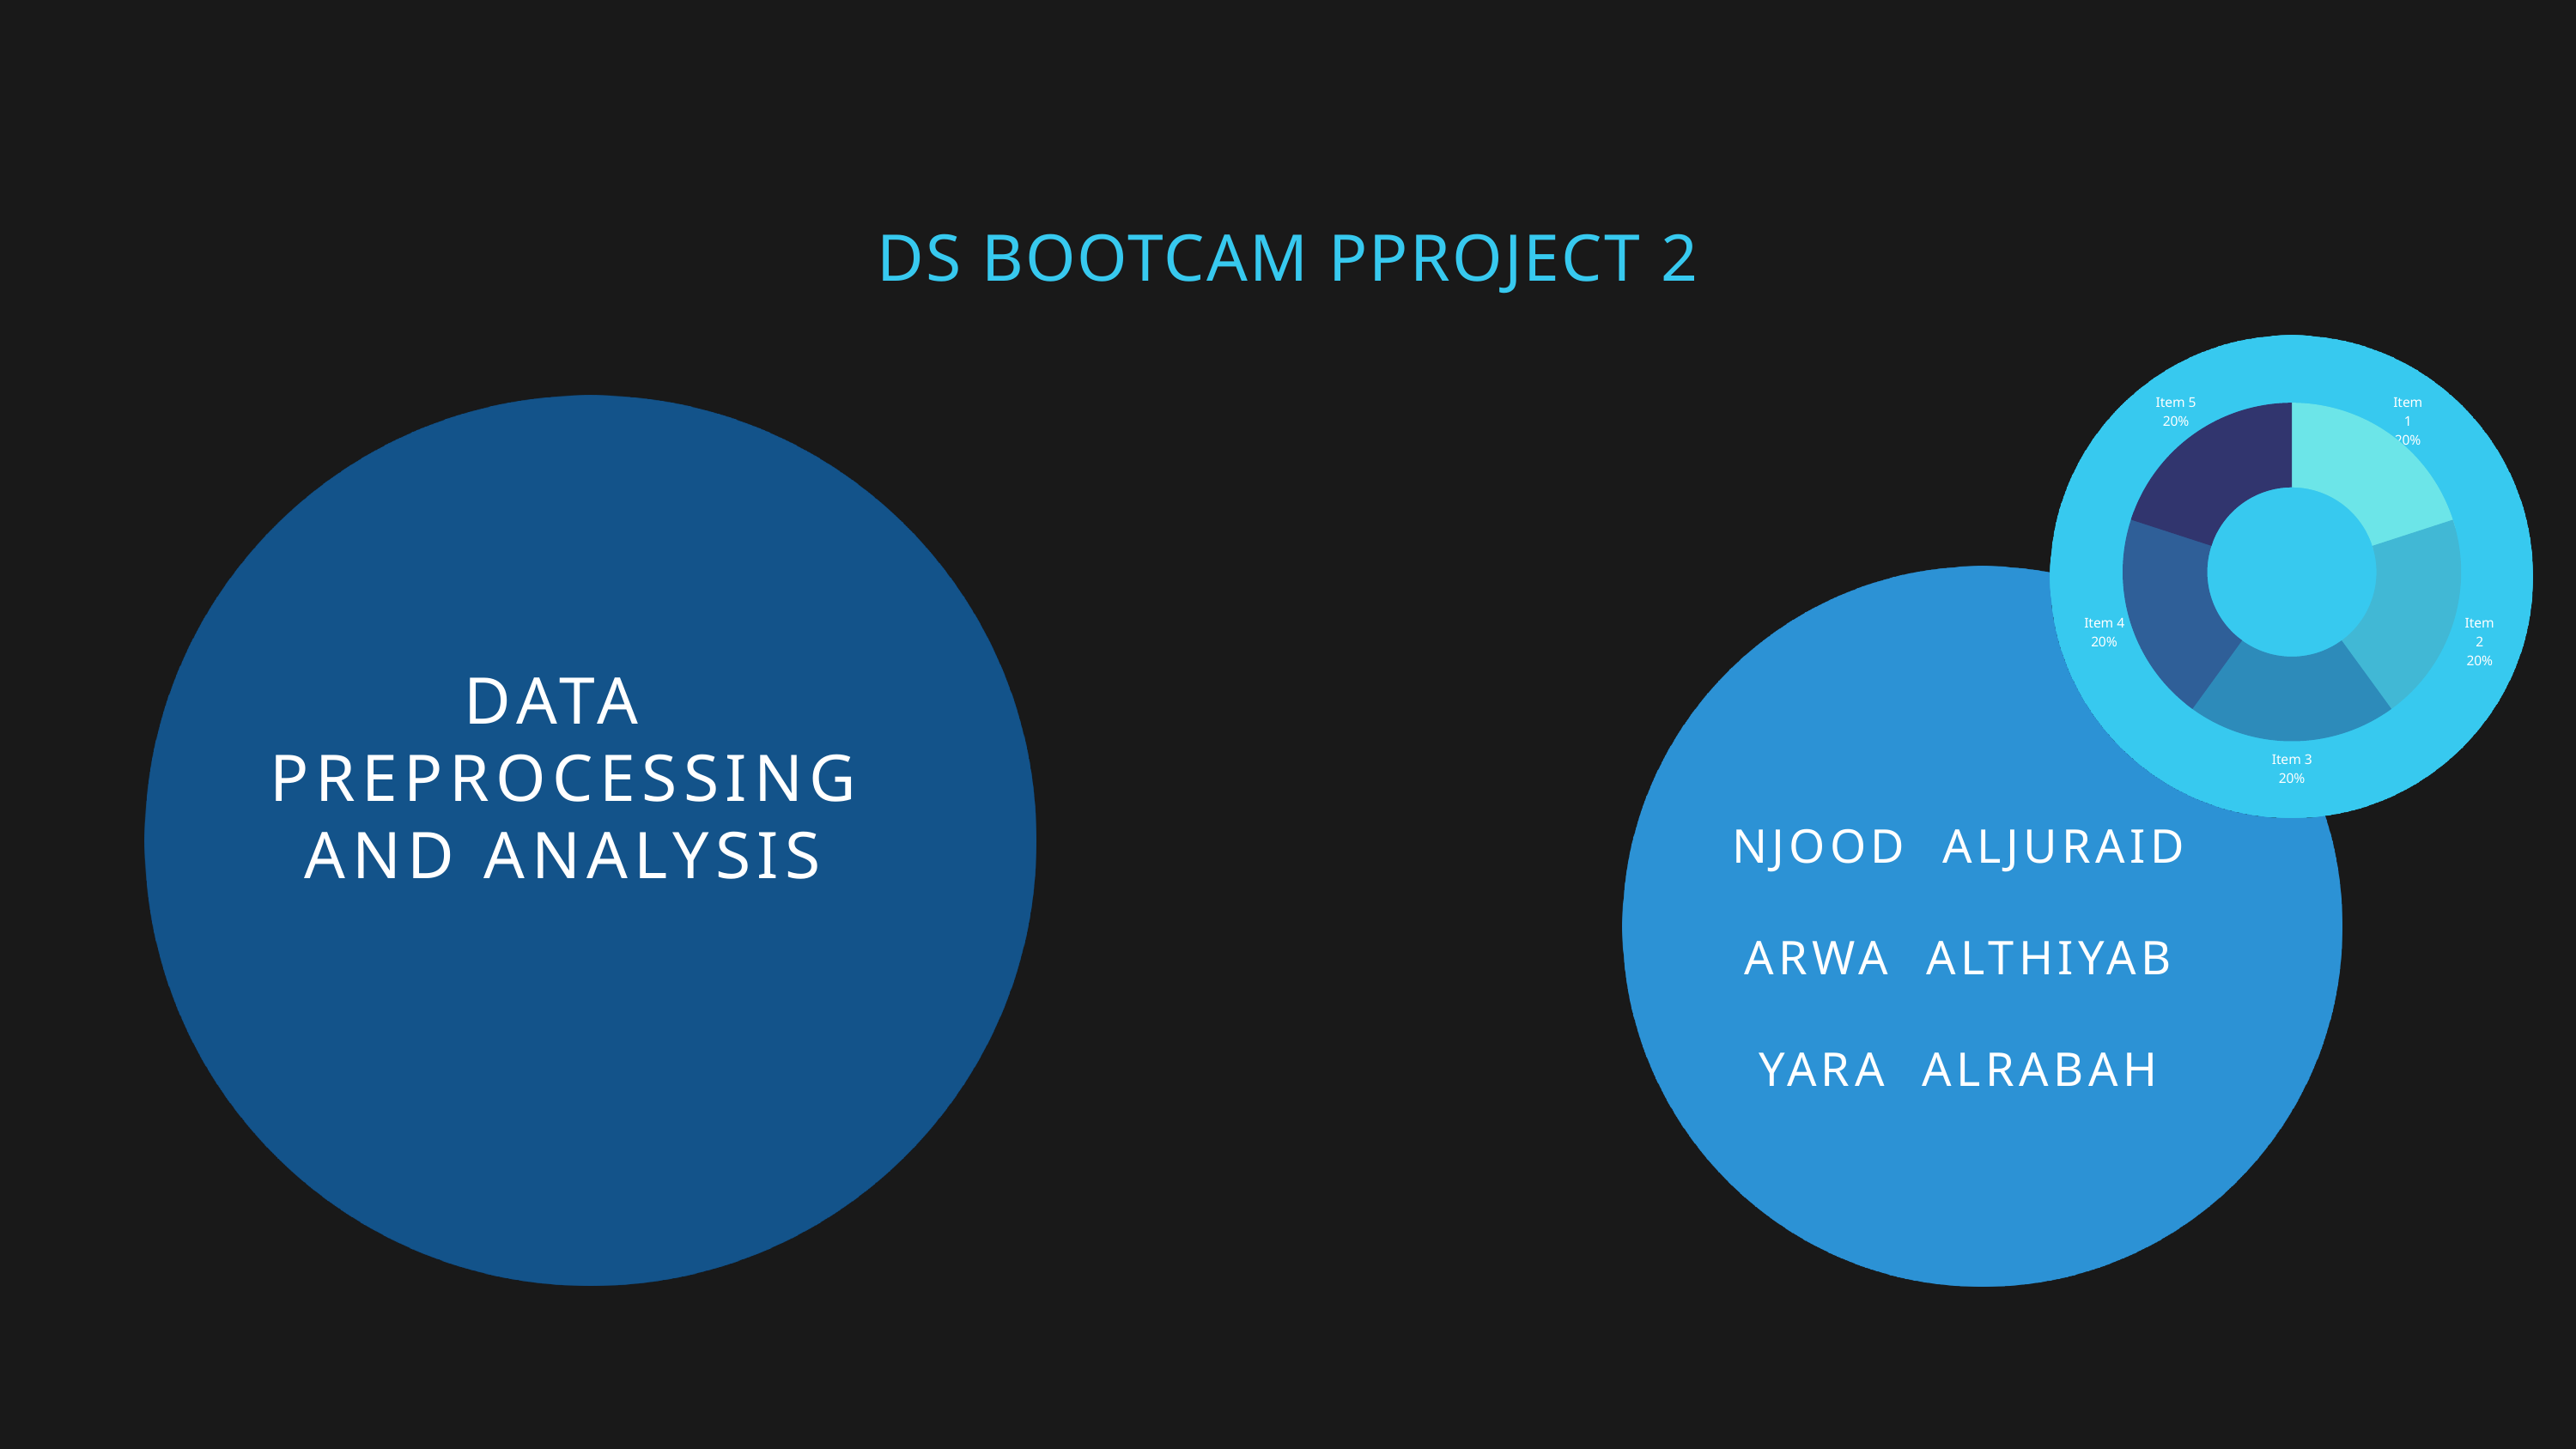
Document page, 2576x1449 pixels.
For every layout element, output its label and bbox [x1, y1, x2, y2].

text_box [670, 214, 1905, 457]
picture [144, 1021, 1036, 1287]
picture [144, 395, 1036, 660]
text_box [90, 660, 1036, 1021]
text_box [1485, 817, 2432, 1353]
text_box [2083, 395, 2500, 787]
picture [1621, 335, 2534, 818]
